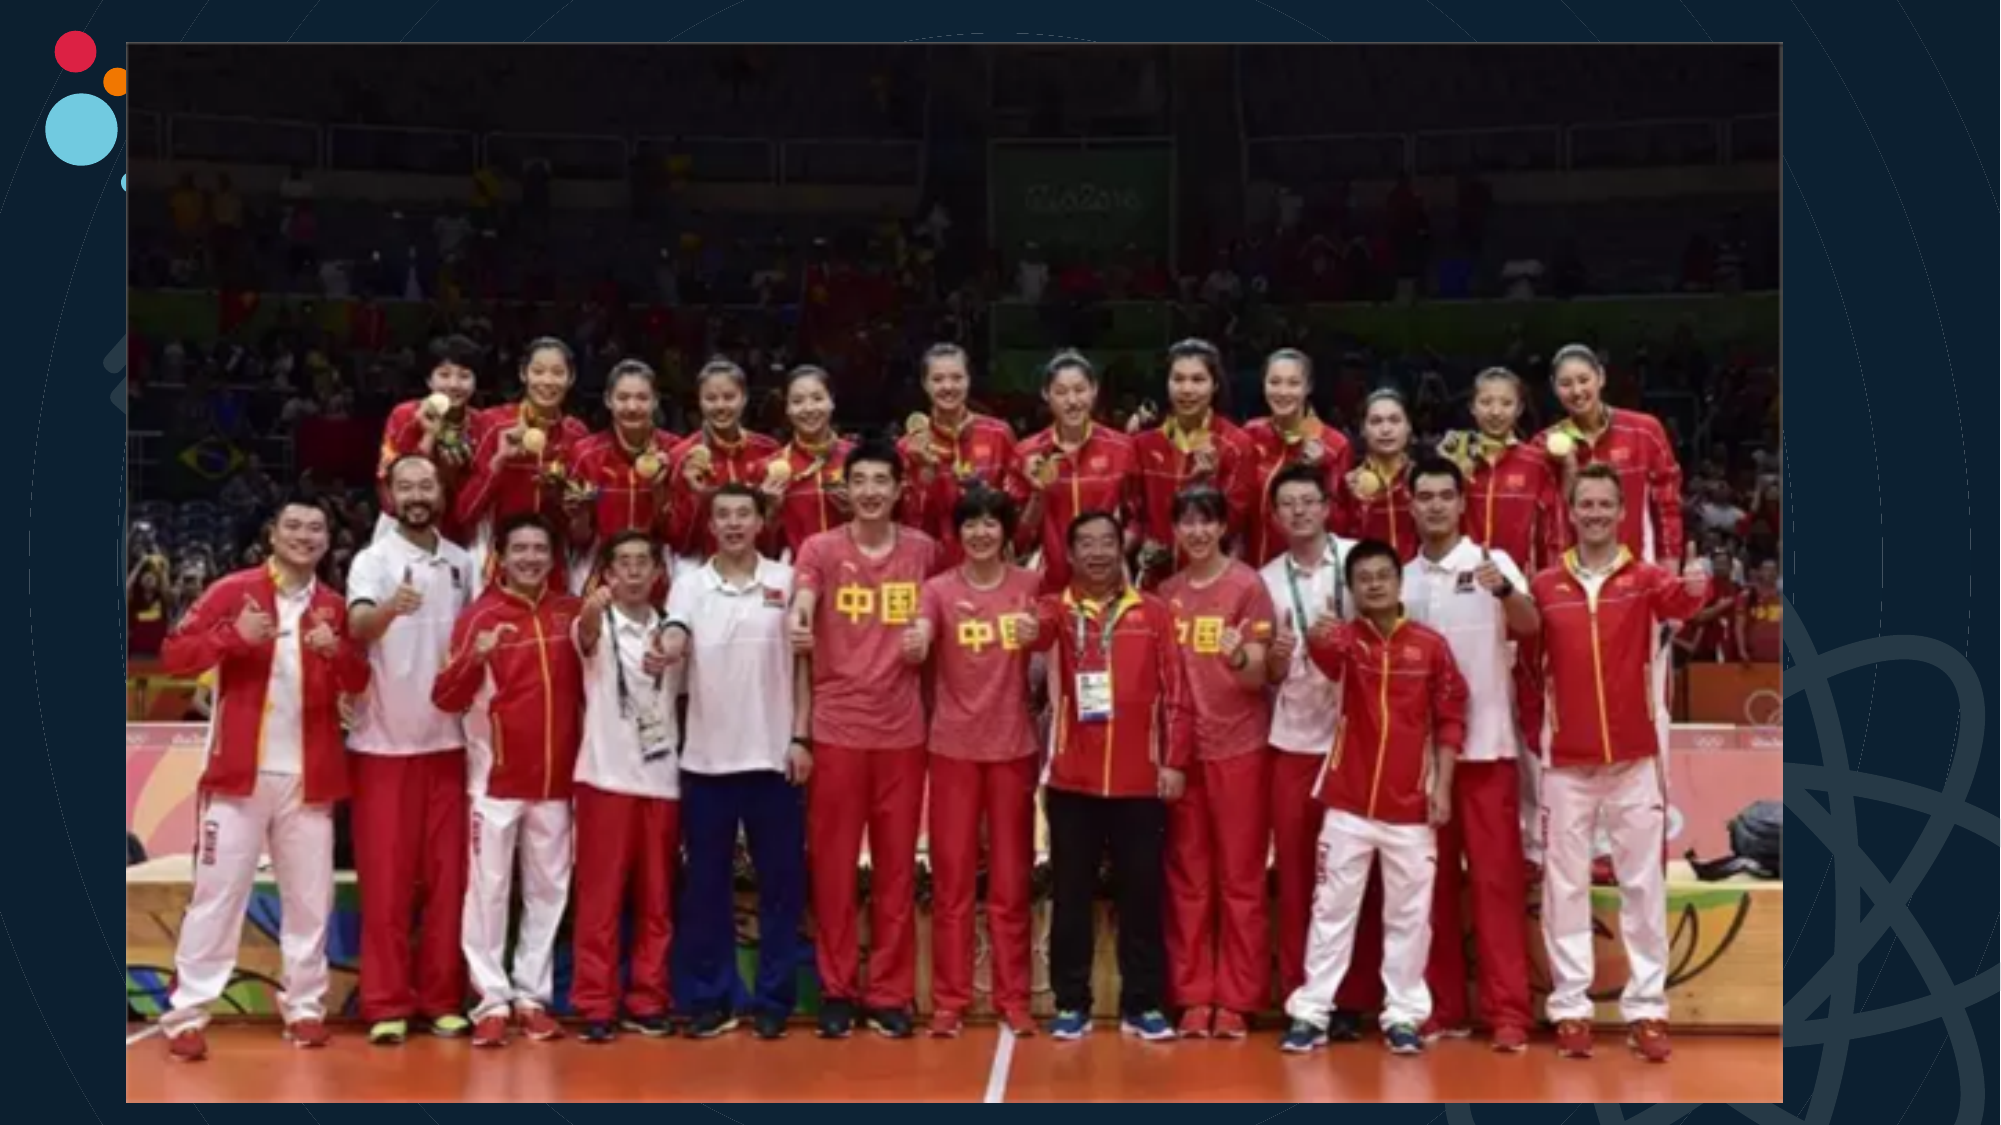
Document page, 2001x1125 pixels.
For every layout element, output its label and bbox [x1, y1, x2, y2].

picture [126, 42, 1783, 1103]
